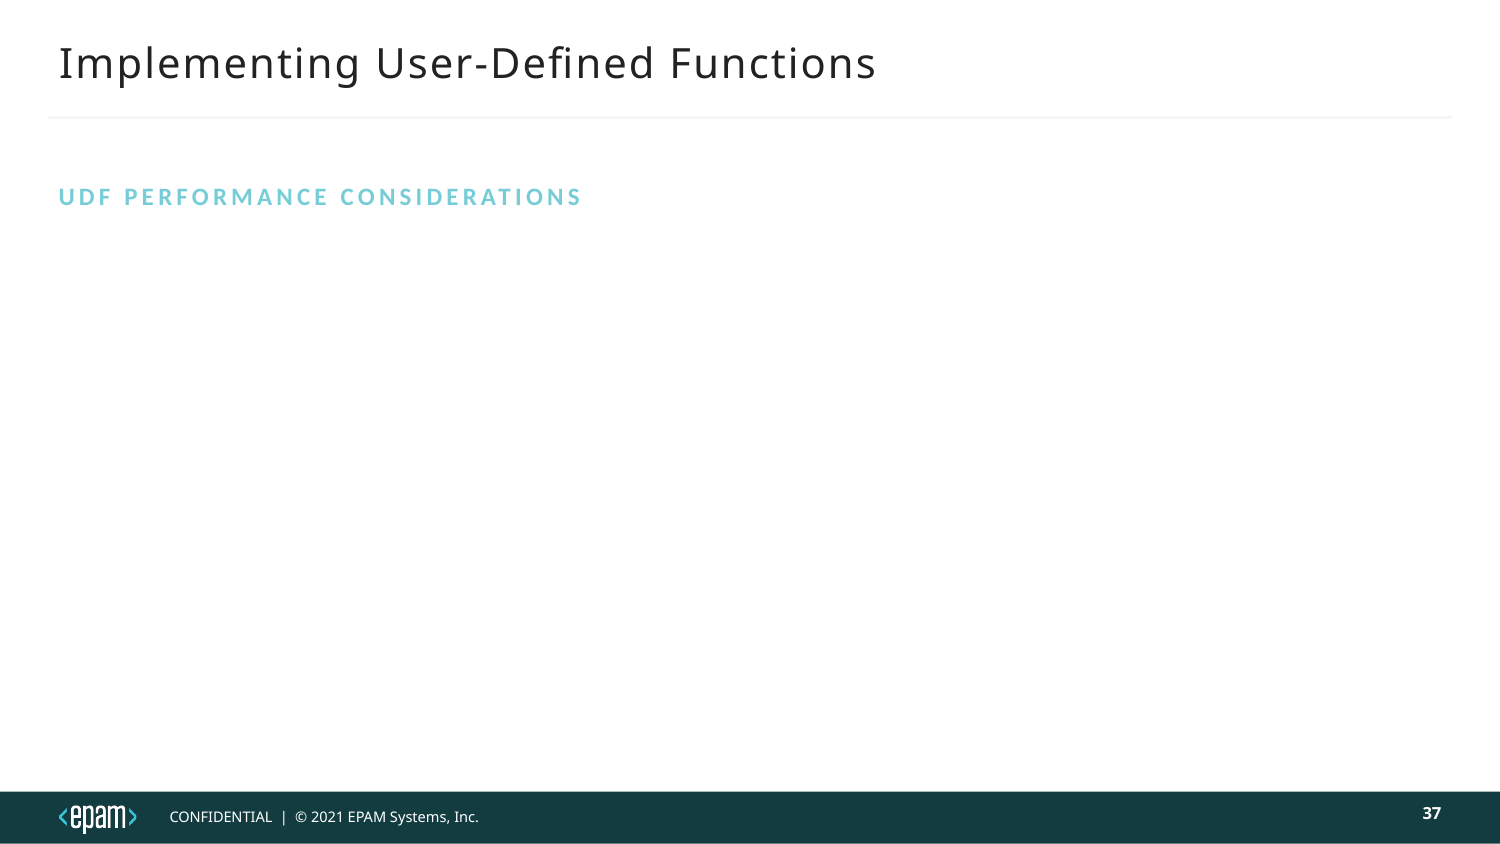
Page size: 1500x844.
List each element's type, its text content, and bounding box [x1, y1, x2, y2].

title Implementing User-Defined Functions [59, 37, 1442, 87]
slide_number 37 [1216, 791, 1442, 844]
list UDF Performance Considerations [58, 177, 1442, 234]
